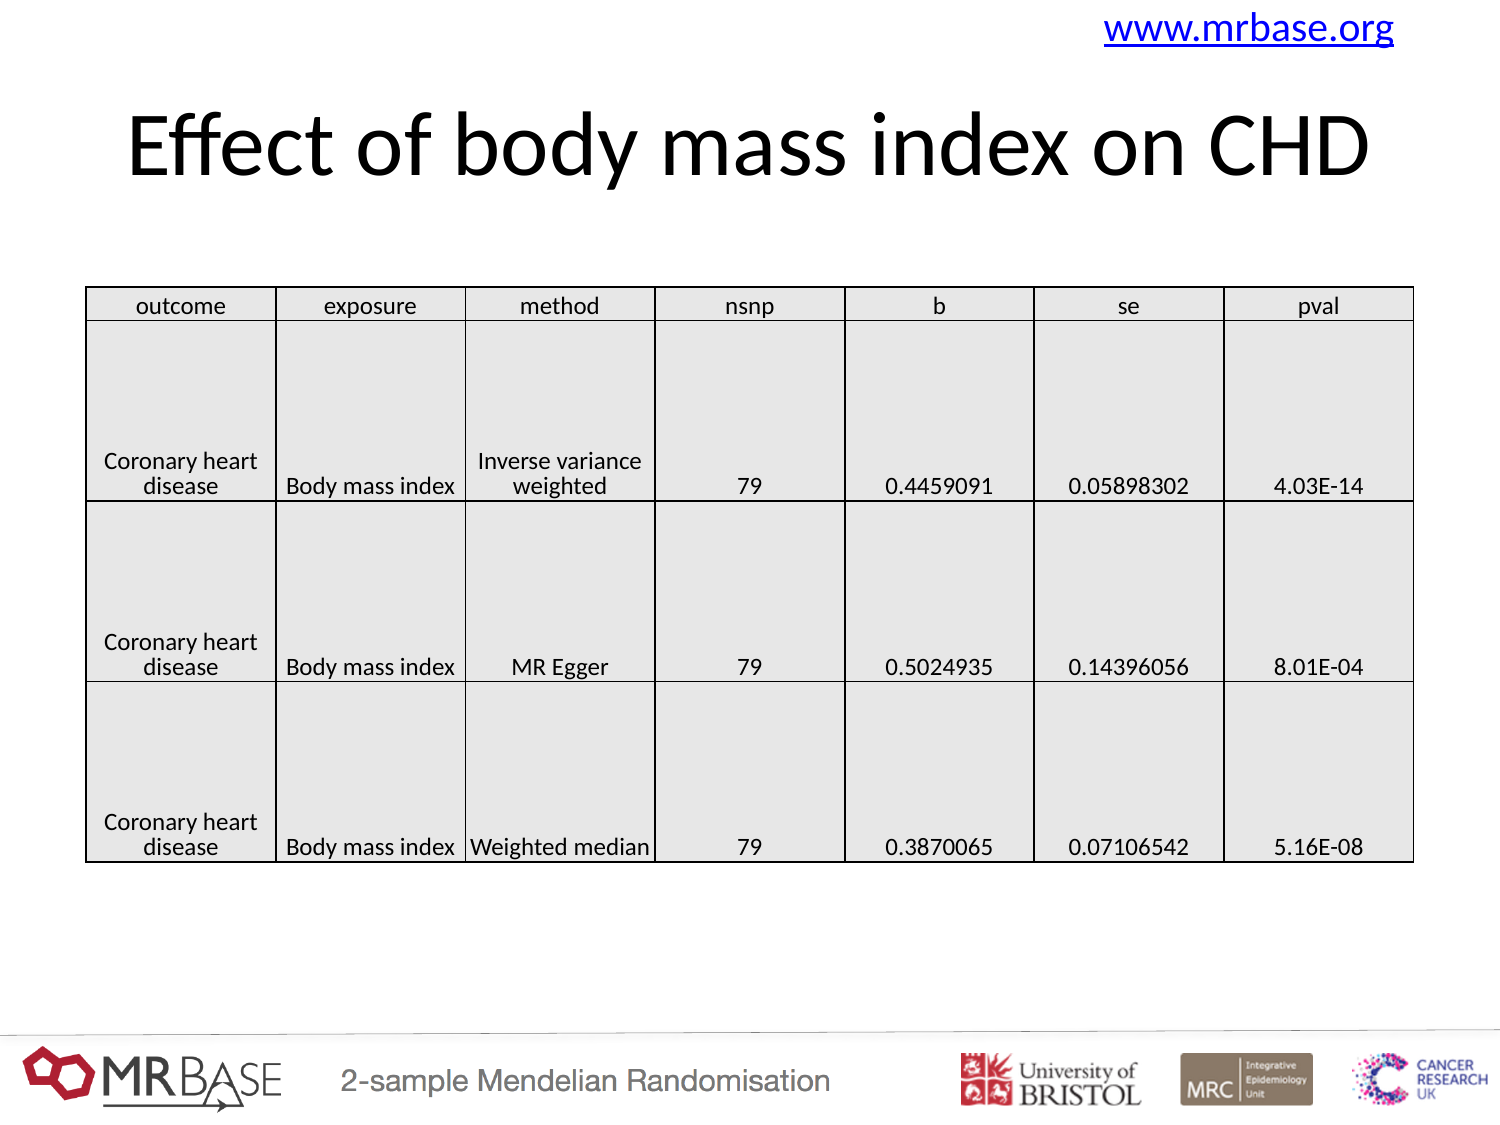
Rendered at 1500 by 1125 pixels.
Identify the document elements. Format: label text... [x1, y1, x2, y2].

table_cell 79 [656, 502, 844, 681]
table_cell 0.5024935 [846, 502, 1033, 681]
table_cell 79 [656, 682, 844, 861]
table_cell 0.14396056 [1035, 502, 1223, 681]
table_cell Inverse variance weighted [466, 321, 654, 500]
table_cell 79 [656, 321, 844, 500]
picture [0, 1031, 1500, 1125]
table_cell Coronary heart disease [87, 682, 275, 861]
picture [0, 1024, 1500, 1035]
table_header pval [1225, 288, 1413, 320]
table_cell 0.4459091 [846, 321, 1033, 500]
table_header b [846, 288, 1033, 320]
table_cell 4.03E-14 [1225, 321, 1413, 500]
table_cell Coronary heart disease [87, 321, 275, 500]
table_cell 0.05898302 [1035, 321, 1223, 500]
table_header nsnp [656, 288, 844, 320]
table_cell Body mass index [277, 502, 465, 681]
table_cell Coronary heart disease [87, 502, 275, 681]
table_cell 5.16E-08 [1225, 682, 1413, 861]
table_cell 0.07106542 [1035, 682, 1223, 861]
table_cell MR Egger [466, 502, 654, 681]
table_cell 8.01E-04 [1225, 502, 1413, 681]
table_cell Weighted median [466, 682, 654, 861]
table_cell Body mass index [277, 321, 465, 500]
table_header exposure [277, 288, 465, 320]
table_header se [1035, 288, 1223, 320]
title Effect of body mass index on CHD [75, 45, 1425, 233]
table_header method [466, 288, 654, 320]
table_header outcome [87, 288, 275, 320]
table_cell 0.3870065 [846, 682, 1033, 861]
table_cell Body mass index [277, 682, 465, 861]
